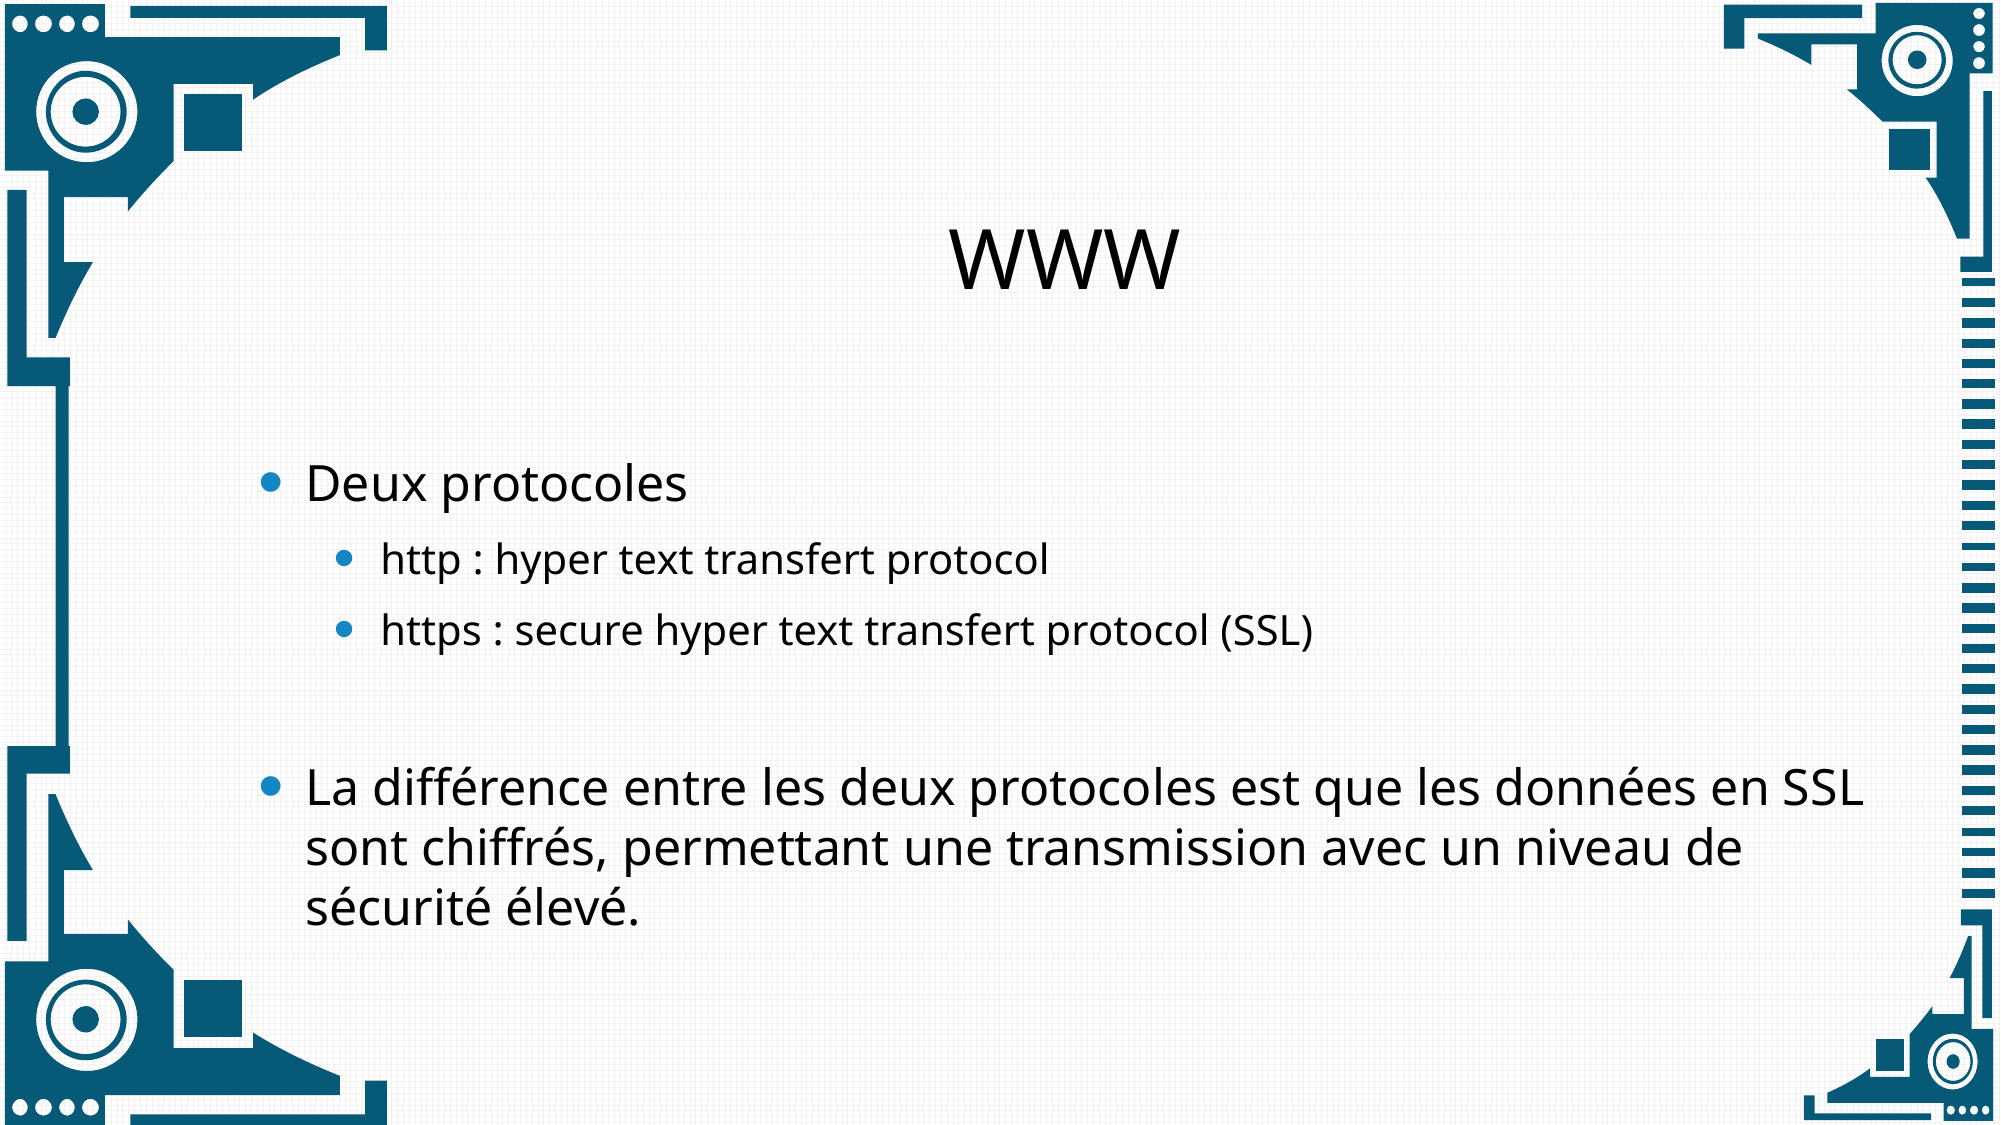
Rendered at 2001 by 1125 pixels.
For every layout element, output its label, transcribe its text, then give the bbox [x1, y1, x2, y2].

list Deux protocoles http : hyper text transfert protocol https : secure hyper text transfert protocol (SSL) La différence entre les deux protocoles est que les données en SSL sont chiffrés, permettant une transmission avec un niveau de sécurité élevé. [243, 437, 1887, 950]
title WWW [243, 112, 1887, 400]
